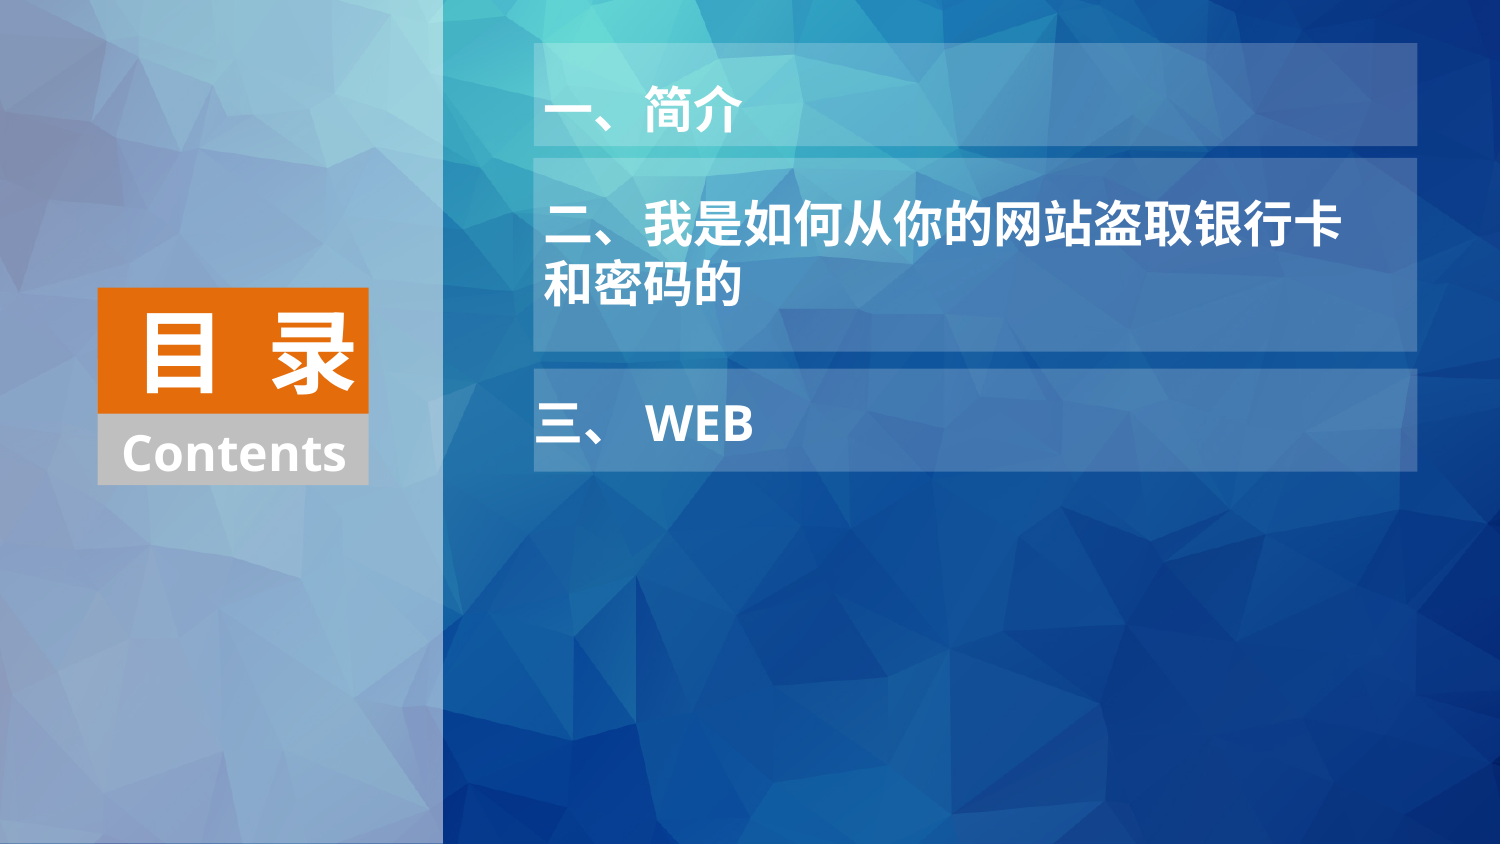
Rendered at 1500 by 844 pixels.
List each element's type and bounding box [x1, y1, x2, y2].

text_box [533, 157, 1418, 368]
text_box [0, 0, 443, 844]
text_box [97, 287, 383, 491]
text_box [533, 368, 1418, 518]
picture [443, 0, 1500, 844]
text_box [533, 42, 1418, 147]
